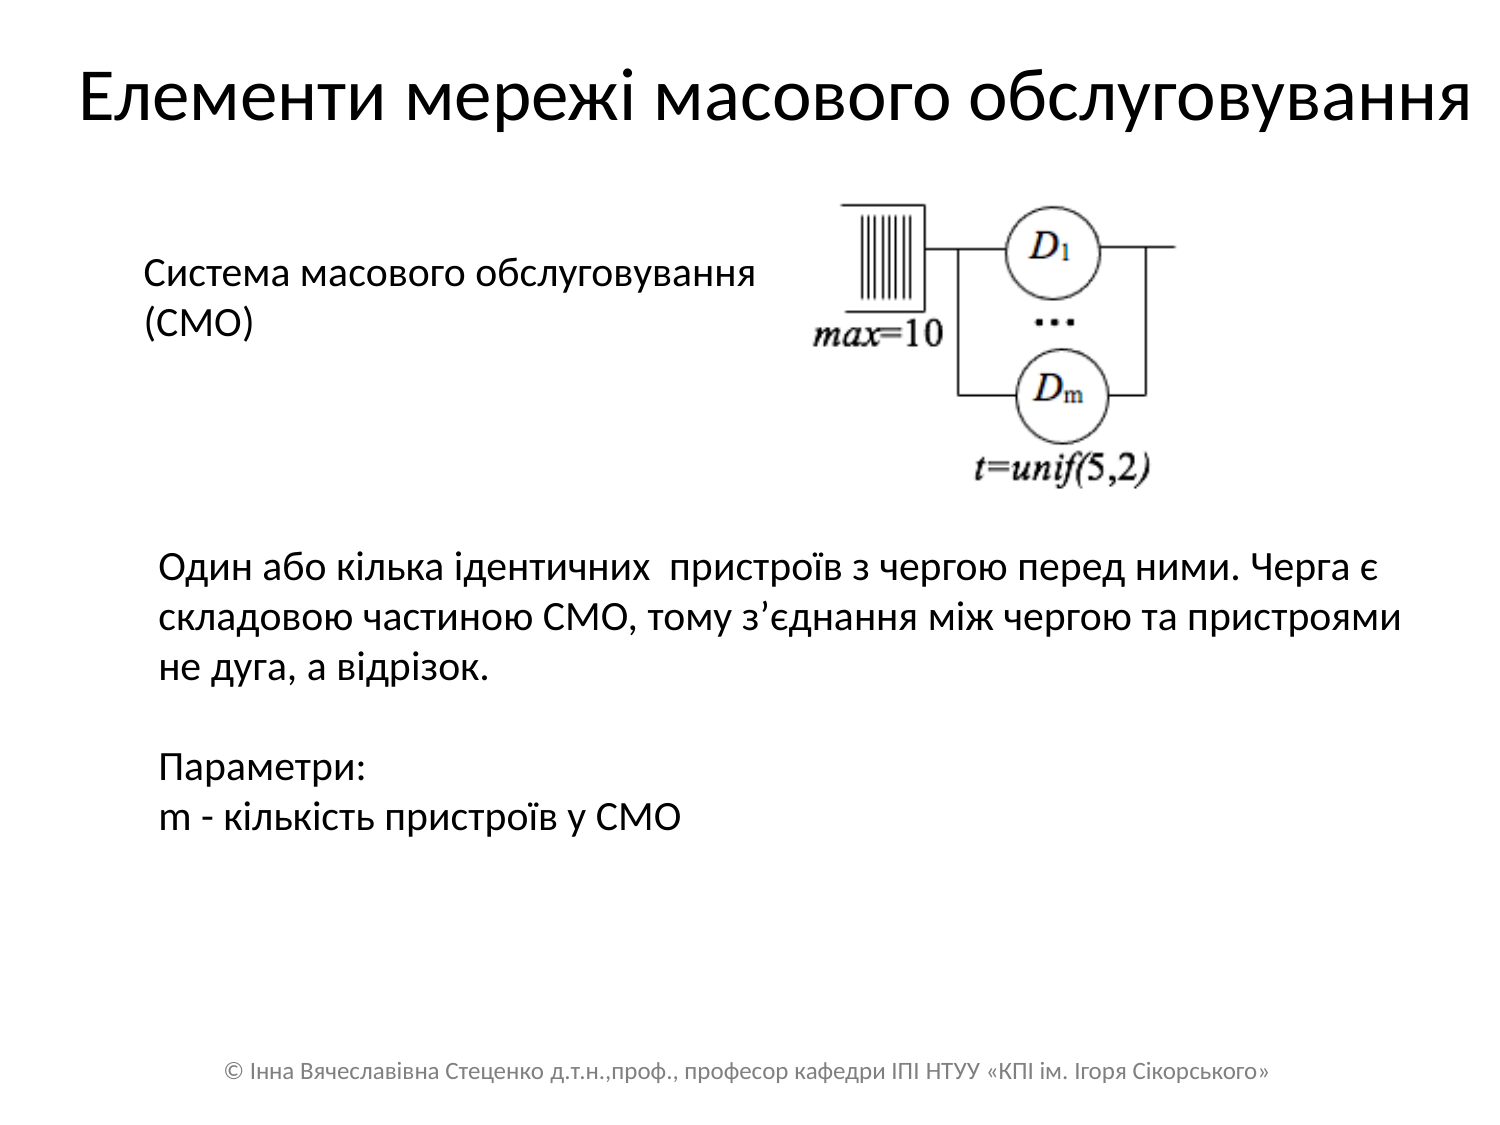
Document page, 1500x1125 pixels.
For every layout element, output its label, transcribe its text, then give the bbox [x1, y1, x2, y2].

title Елементи мережі масового обслуговування [53, 30, 1500, 149]
picture [796, 165, 1185, 512]
text_box Система масового обслуговування (СМО) [128, 237, 783, 353]
text_box © Інна Вячеславівна Стеценко д.т.н.,проф., професор кафедри ІПІ НТУУ «КПІ ім. Ігоря Сікорського» [74, 1046, 1425, 1092]
text_box Один або кілька ідентичних пристроїв з чергою перед ними. Черга є складовою частиною СМО, тому з’єднання між чергою та пристроями не дуга, а відрізок. Параметри: m - кількість пристроїв у СМО [143, 531, 1421, 847]
